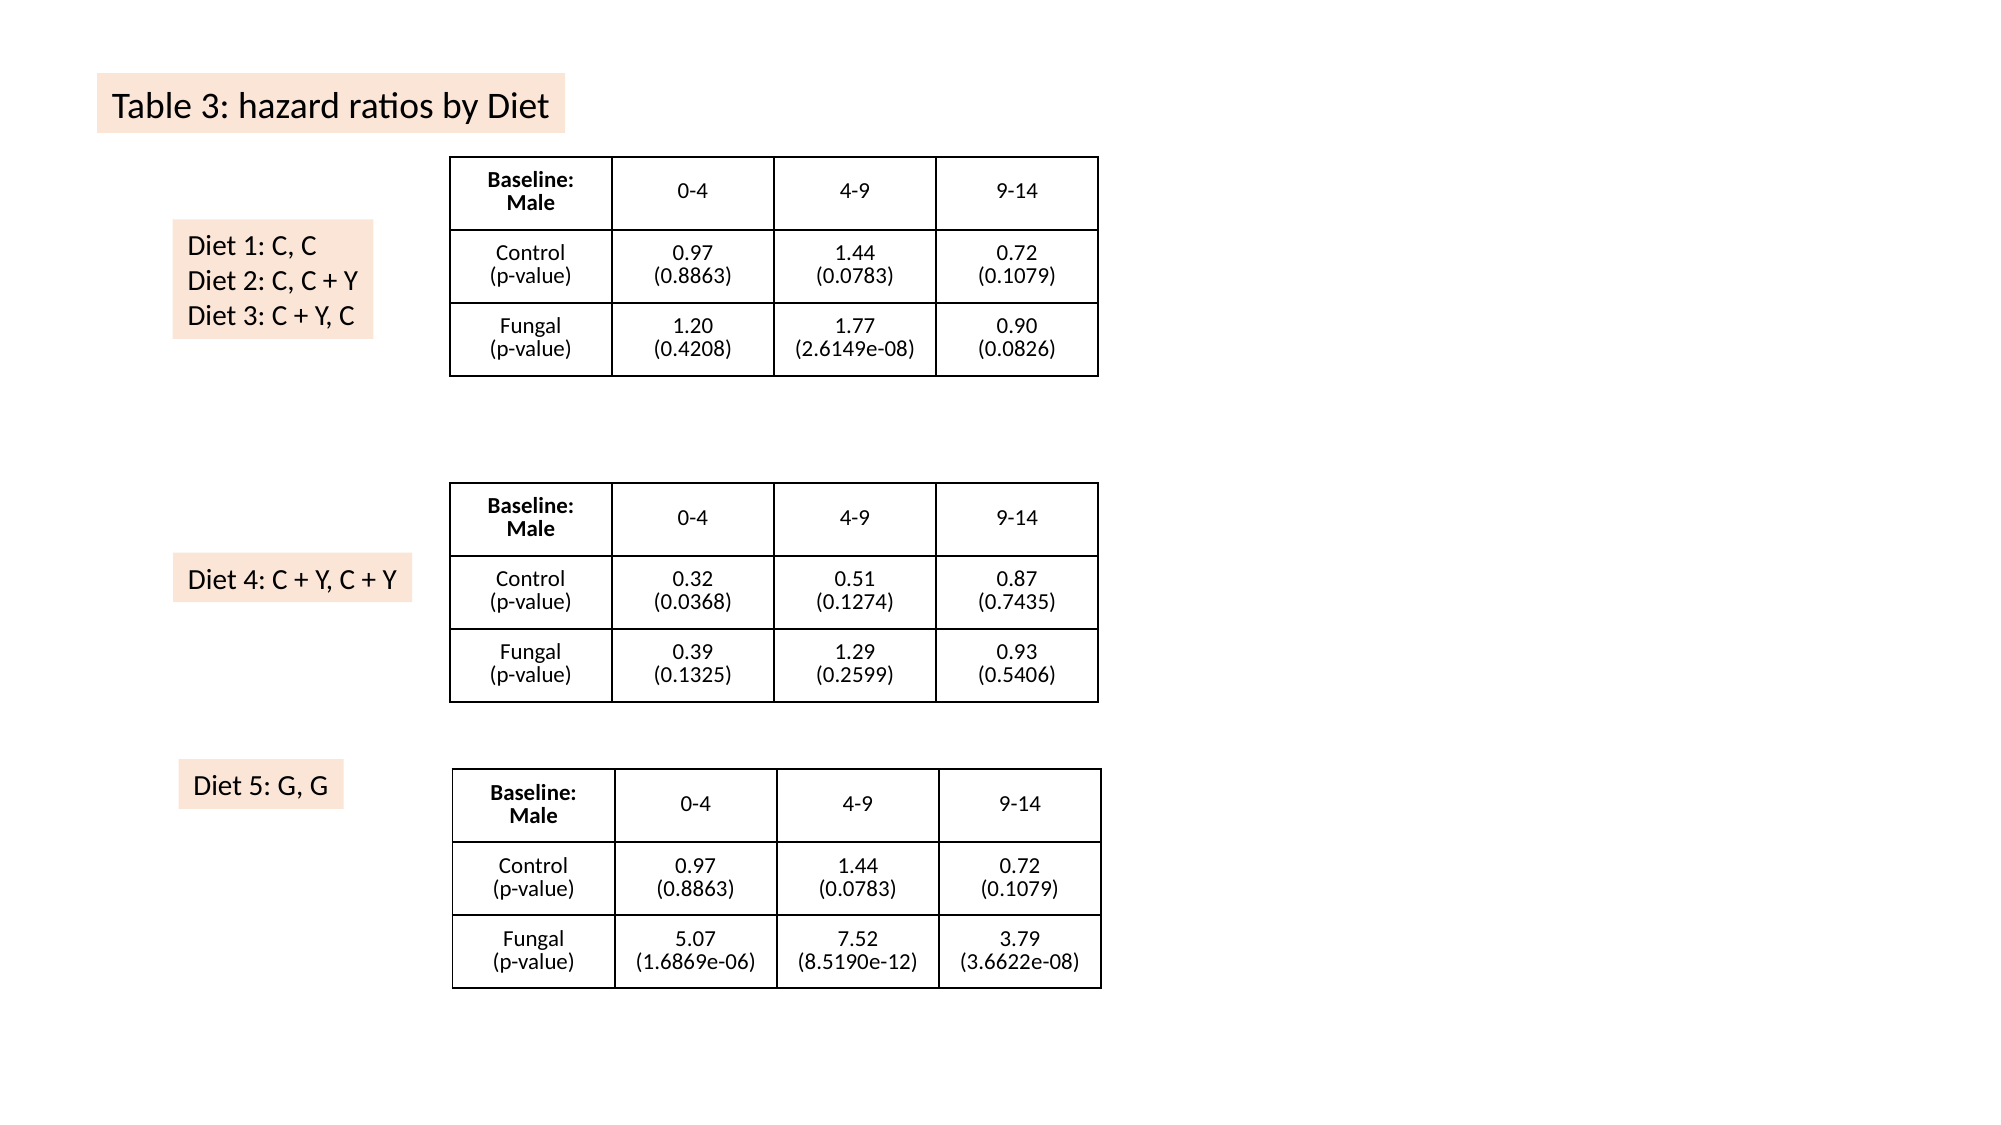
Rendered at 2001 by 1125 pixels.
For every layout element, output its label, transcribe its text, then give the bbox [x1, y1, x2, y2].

table_header Baseline: Male [453, 770, 614, 841]
table_header 9-14 [940, 770, 1100, 841]
table_cell 1.44 (0.0783) [775, 231, 935, 302]
table_header Baseline: Male [451, 484, 611, 555]
table_cell 1.20 (0.4208) [613, 304, 773, 375]
table_header 4-9 [775, 158, 935, 229]
table_cell 0.87 (0.7435) [937, 557, 1097, 628]
table_cell 0.97 (0.8863) [613, 231, 773, 302]
text_box Table 3: hazard ratios by Diet [97, 73, 566, 133]
table_cell Control (p-value) [453, 843, 614, 914]
table_cell 0.72 (0.1079) [937, 231, 1097, 302]
table_cell 0.90 (0.0826) [937, 304, 1097, 375]
table_cell Control (p-value) [451, 231, 611, 302]
text_box Diet 4: C + Y, C + Y [173, 552, 413, 603]
table_header 0-4 [613, 484, 773, 555]
table_cell 1.29 (0.2599) [775, 630, 935, 701]
table_cell 3.79 (3.6622e-08) [940, 916, 1100, 987]
text_box Diet 1: C, C Diet 2: C, C + Y Diet 3: C + Y, C [172, 219, 374, 339]
table_cell Fungal (p-value) [451, 630, 611, 701]
table_header 0-4 [616, 770, 776, 841]
text_box Diet 5: G, G [178, 759, 344, 809]
table_cell 7.52 (8.5190e-12) [778, 916, 938, 987]
table_cell 1.44 (0.0783) [778, 843, 938, 914]
table_header 9-14 [937, 158, 1097, 229]
table_cell 0.51 (0.1274) [775, 557, 935, 628]
table_cell 0.72 (0.1079) [940, 843, 1100, 914]
table_cell 0.39 (0.1325) [613, 630, 773, 701]
table_header 9-14 [937, 484, 1097, 555]
table_header 4-9 [778, 770, 938, 841]
table_cell Fungal (p-value) [453, 916, 614, 987]
table_cell 0.93 (0.5406) [937, 630, 1097, 701]
table_cell 0.97 (0.8863) [616, 843, 776, 914]
table_header 4-9 [775, 484, 935, 555]
table_header Baseline: Male [451, 158, 611, 229]
table_cell 1.77 (2.6149e-08) [775, 304, 935, 375]
table_cell Control (p-value) [451, 557, 611, 628]
table_header 0-4 [613, 158, 773, 229]
table_cell Fungal (p-value) [451, 304, 611, 375]
table_cell 0.32 (0.0368) [613, 557, 773, 628]
table_cell 5.07 (1.6869e-06) [616, 916, 776, 987]
